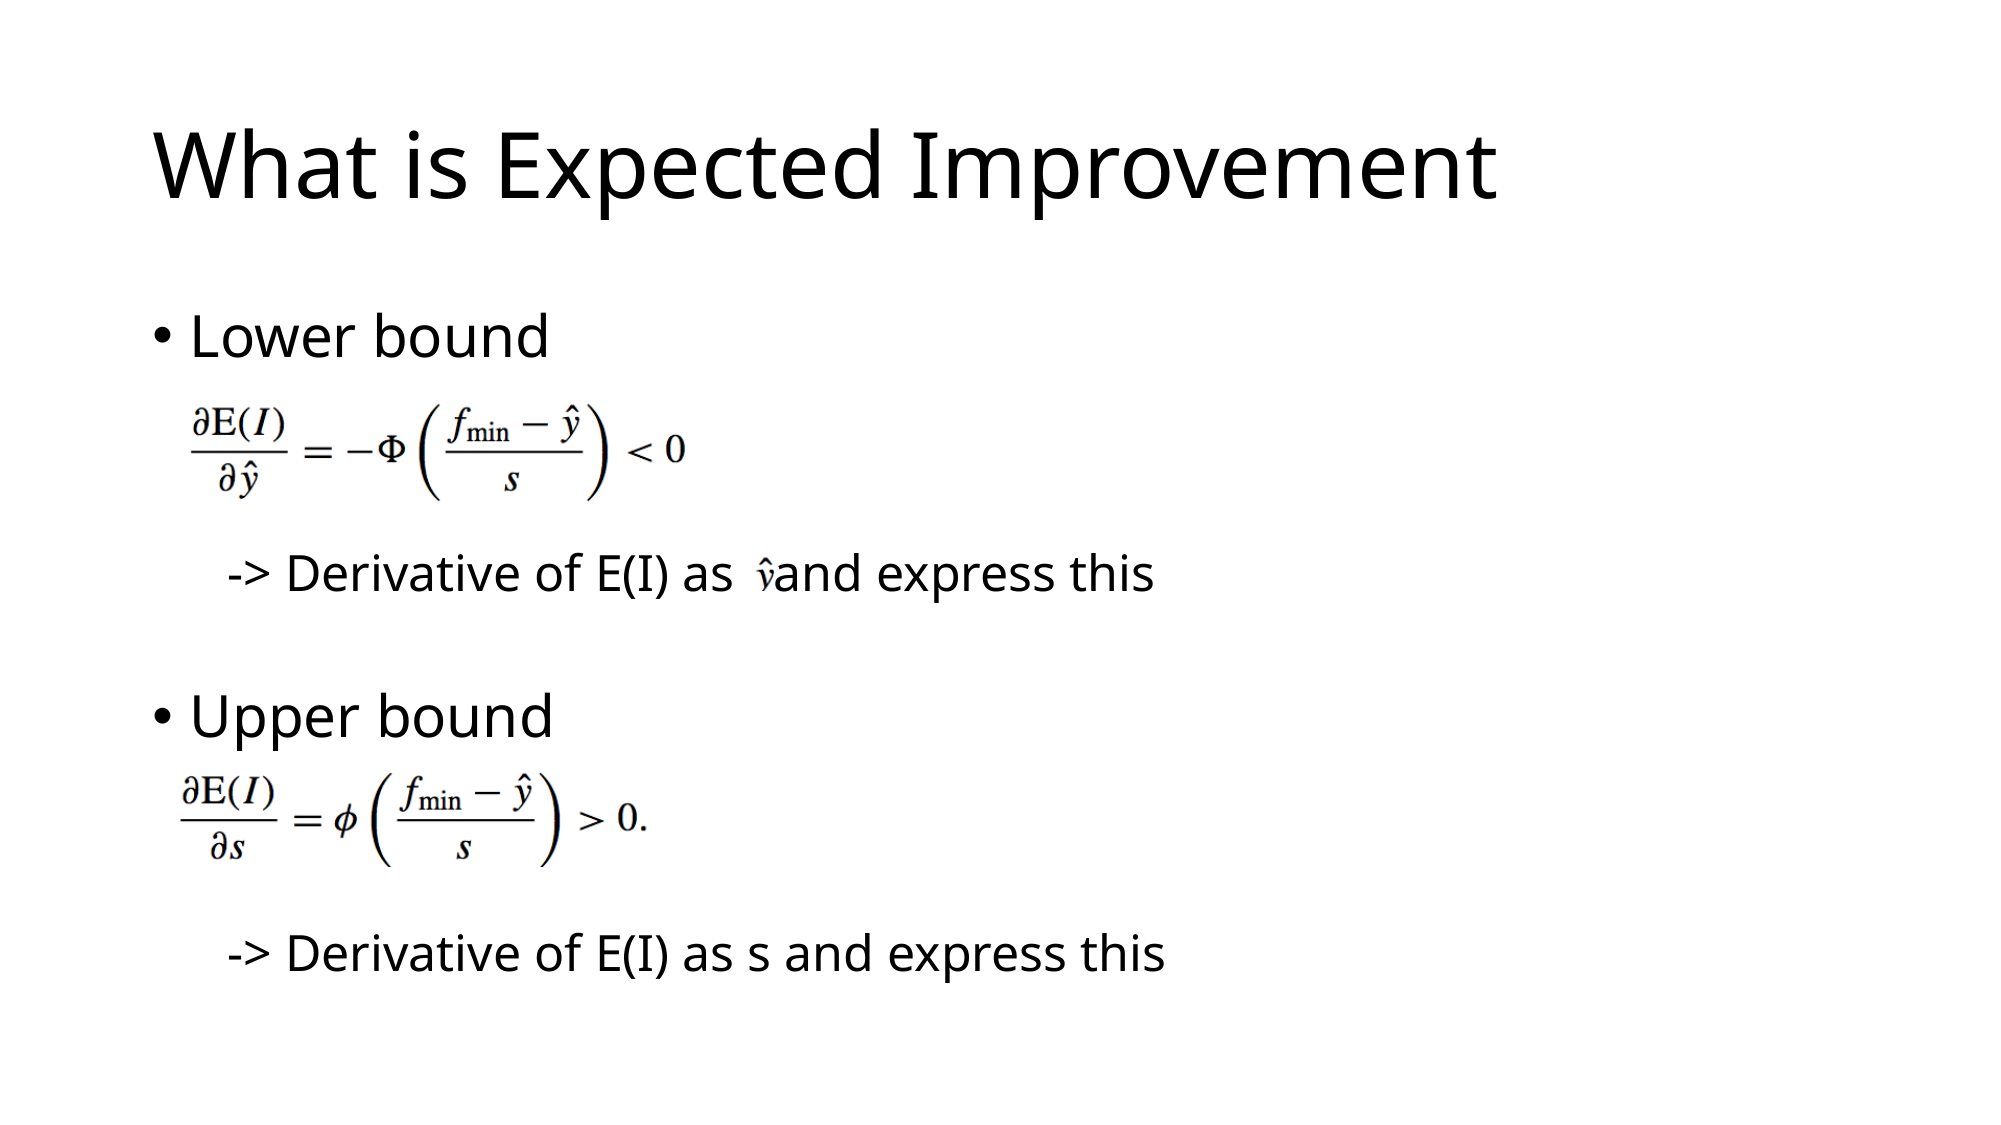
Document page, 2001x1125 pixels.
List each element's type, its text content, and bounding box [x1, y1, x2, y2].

picture [747, 553, 776, 591]
title What is Expected Improvement [137, 59, 1863, 278]
picture [170, 769, 661, 867]
picture [170, 395, 713, 519]
